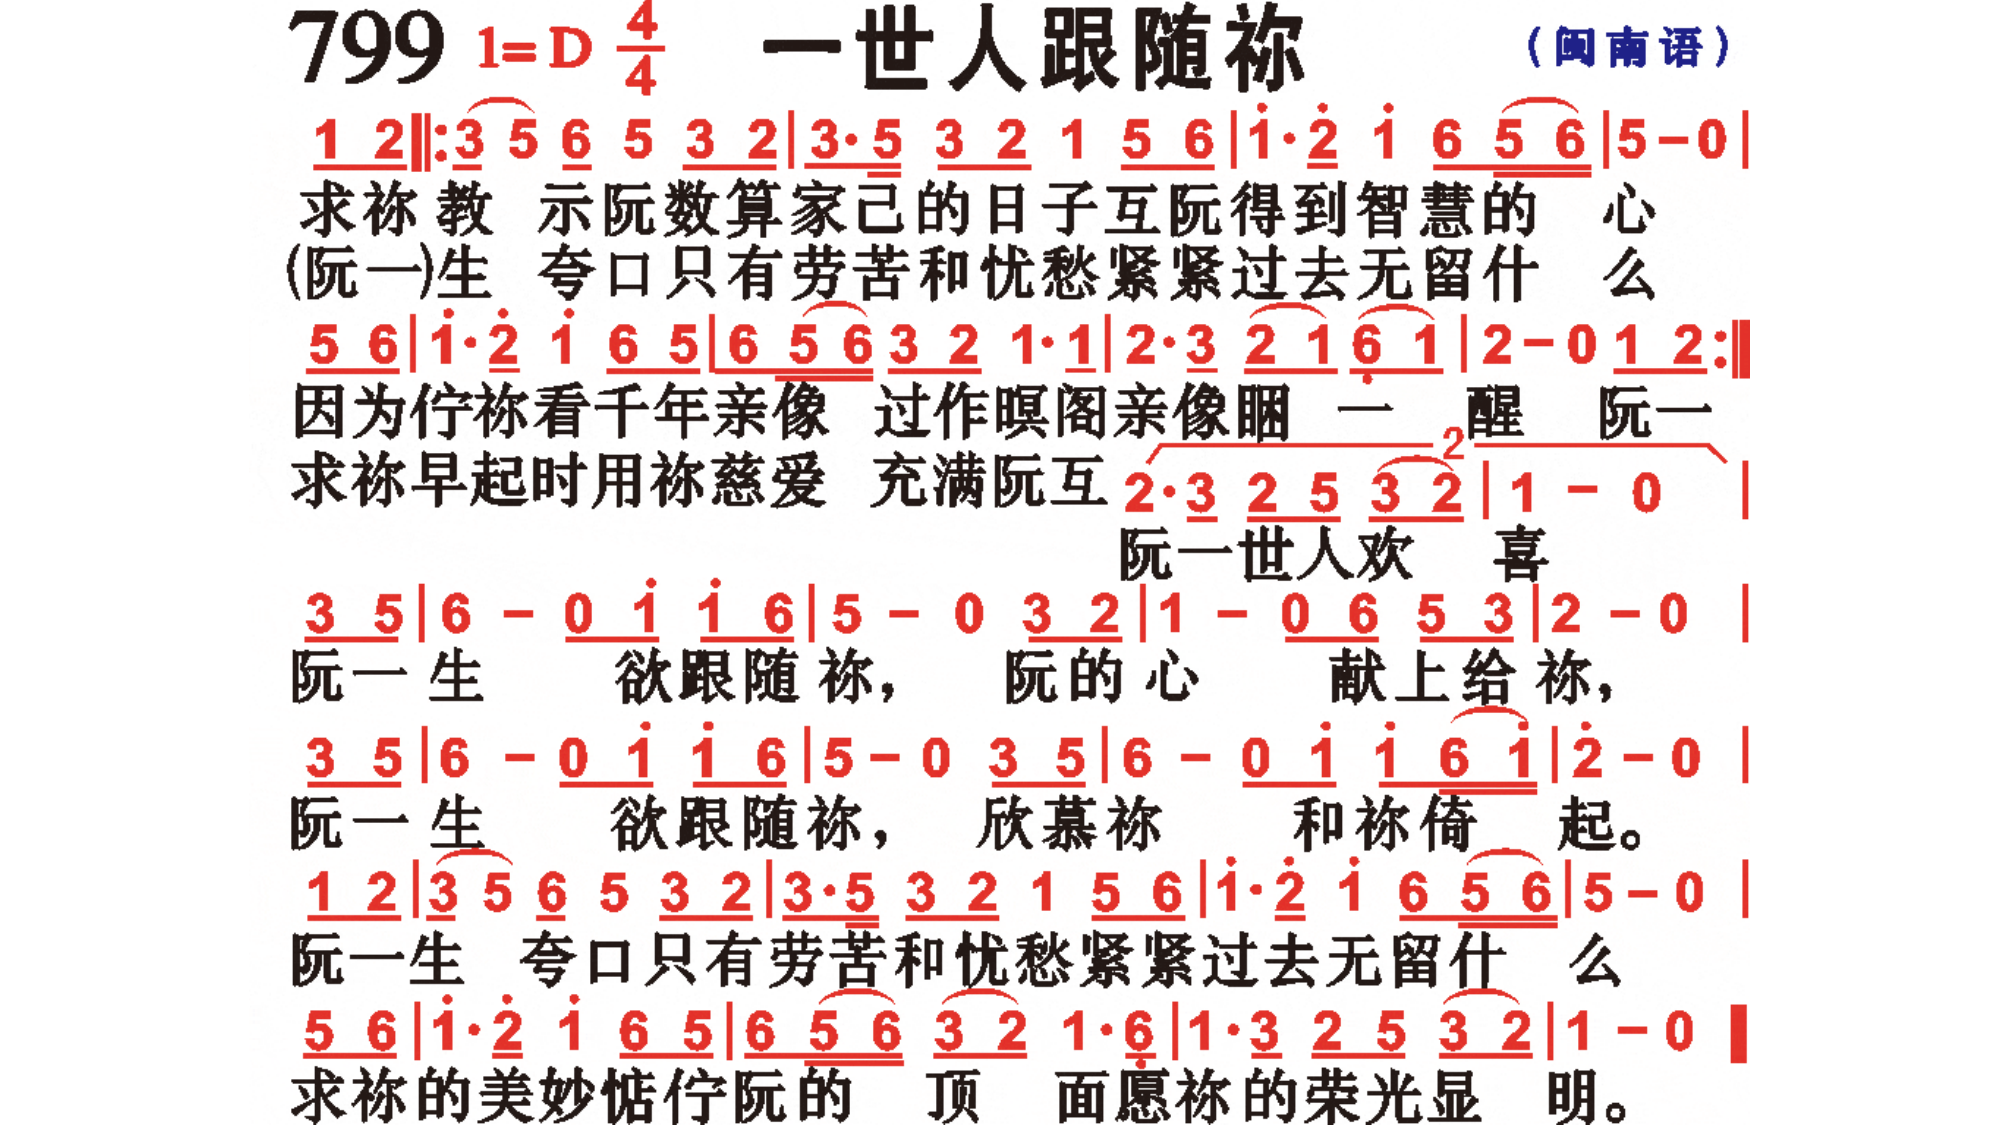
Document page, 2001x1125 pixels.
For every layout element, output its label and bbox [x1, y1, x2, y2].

picture [249, 0, 1750, 1125]
